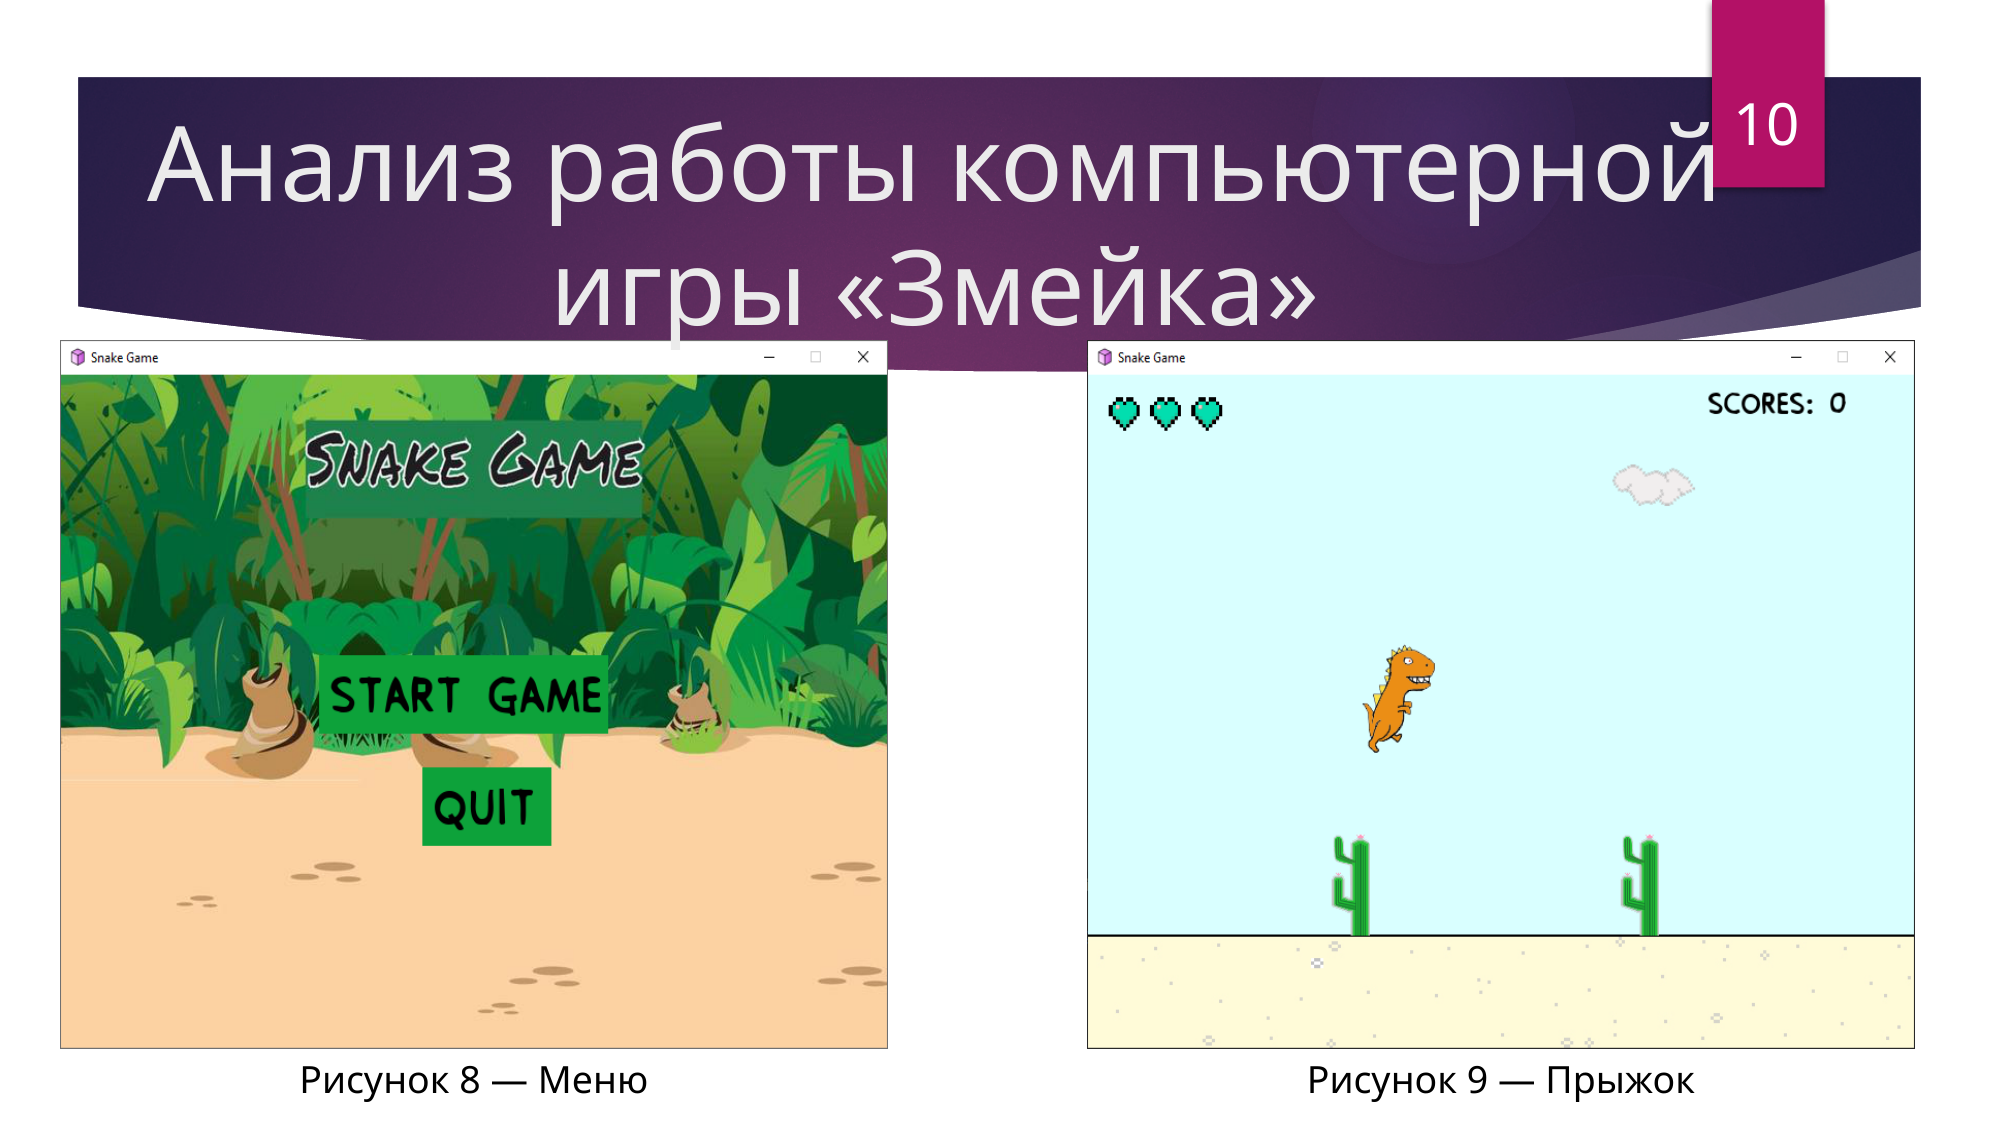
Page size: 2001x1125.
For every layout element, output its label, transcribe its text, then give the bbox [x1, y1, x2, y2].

picture [1087, 340, 1915, 1050]
text_box Рисунок 9 — Прыжок [1213, 1060, 1789, 1109]
text_box Рисунок 8 — Меню [186, 1060, 762, 1109]
title Анализ работы компьютерной игры «Змейка» [81, 163, 1789, 280]
picture [60, 340, 888, 1050]
slide_number 10 [1698, 48, 1836, 175]
